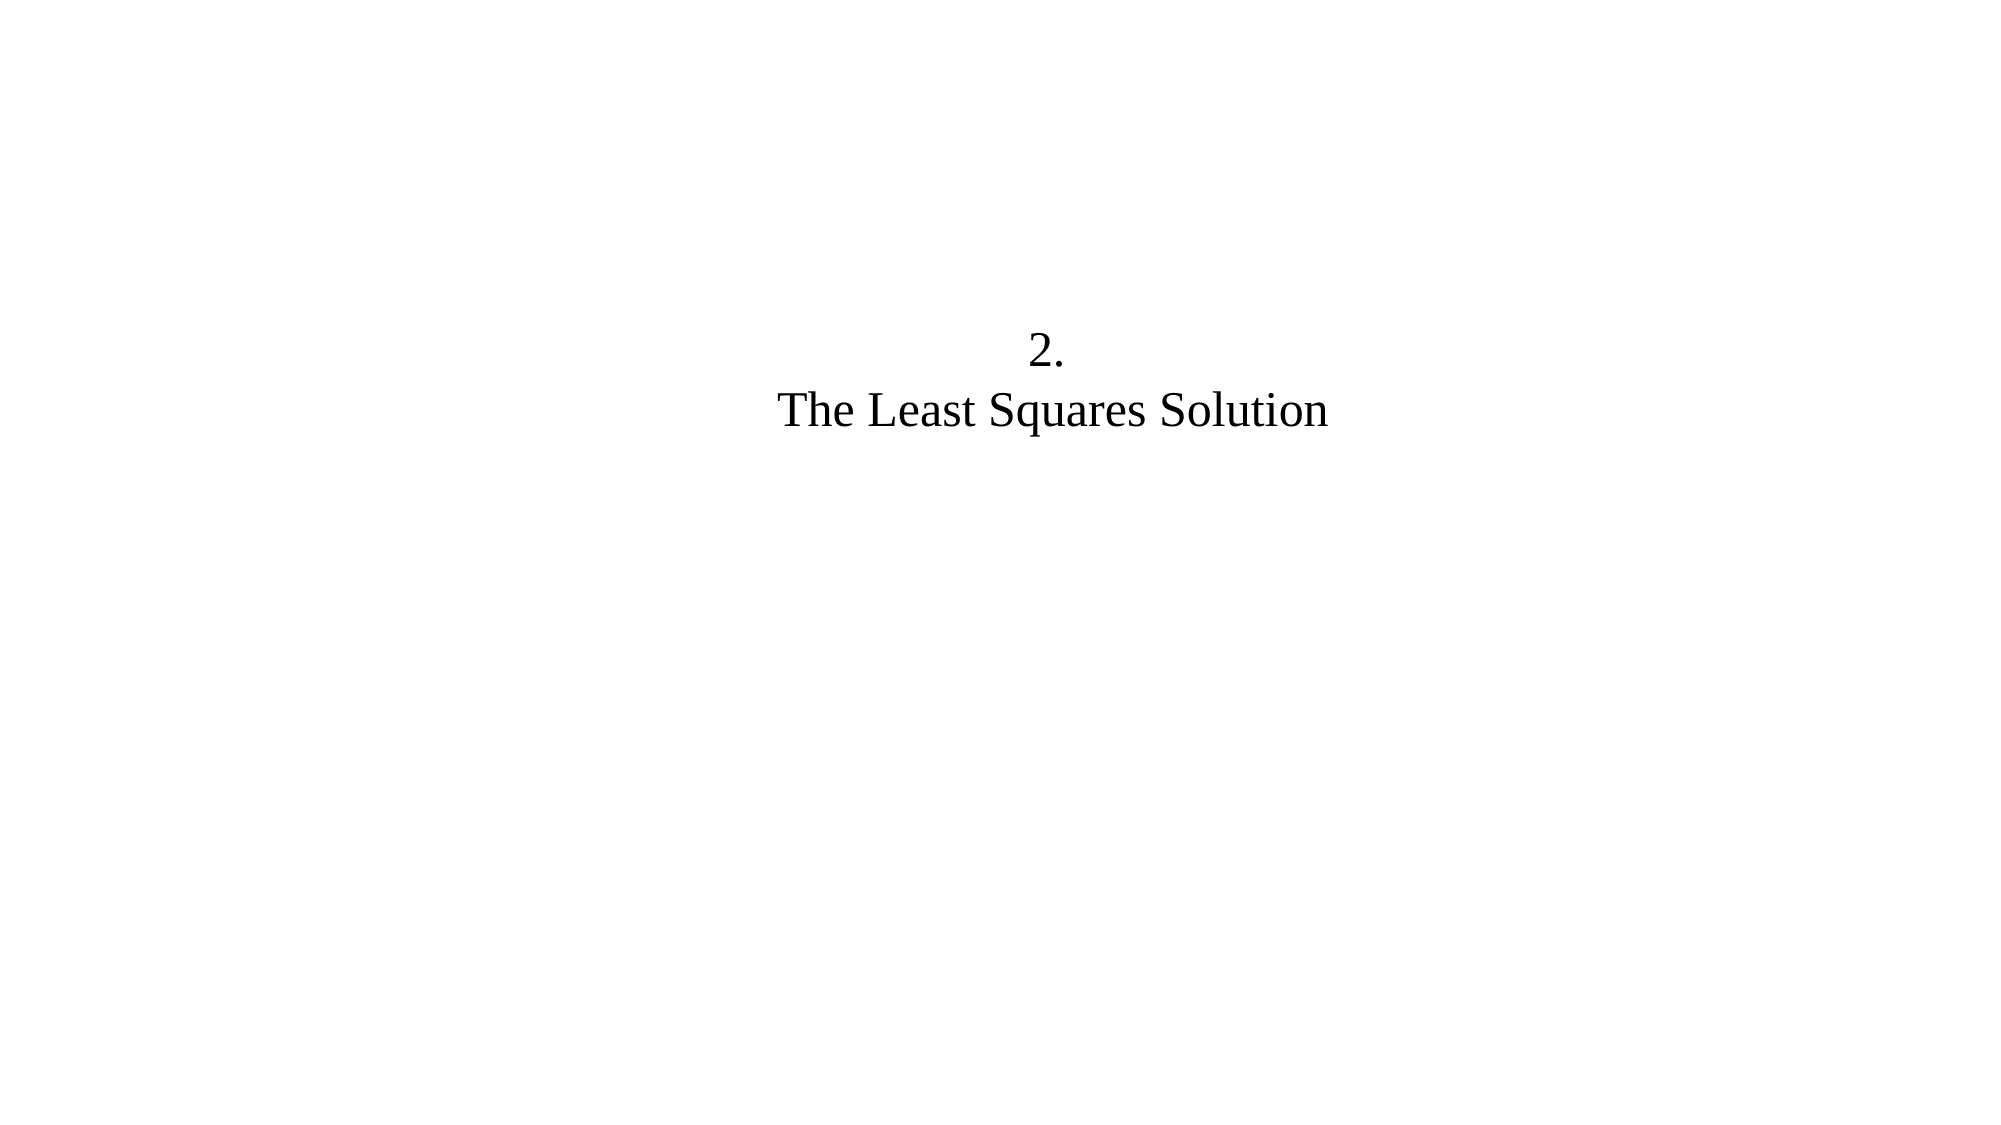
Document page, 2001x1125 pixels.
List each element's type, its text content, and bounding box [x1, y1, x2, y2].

text_box 2. The Least Squares Solution [421, 308, 1685, 444]
